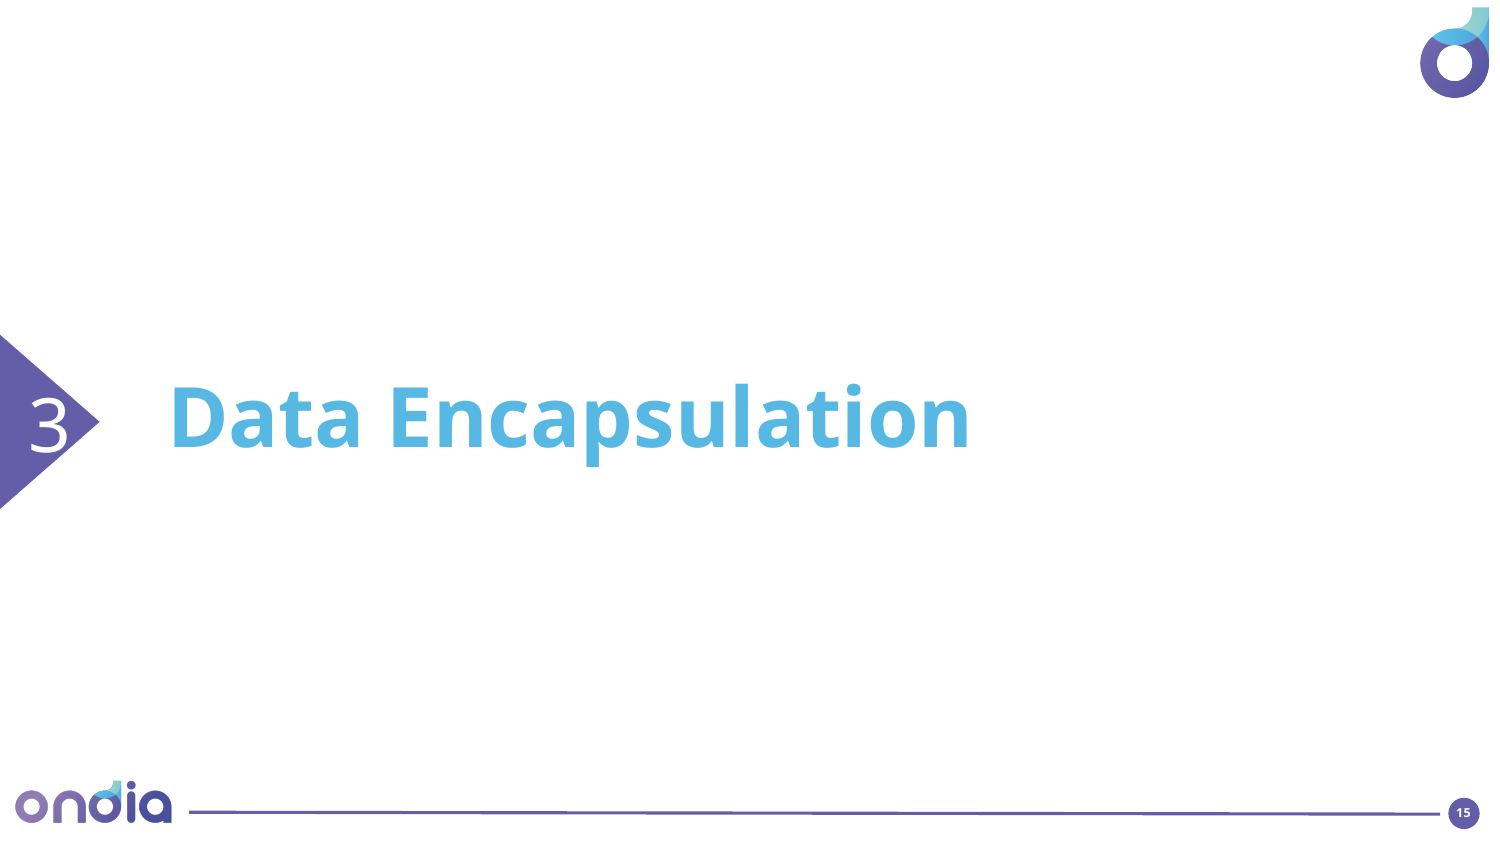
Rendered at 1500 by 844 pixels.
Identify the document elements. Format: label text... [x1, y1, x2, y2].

picture [6, 775, 181, 833]
title Data Encapsulation [167, 383, 1464, 575]
picture [1410, 0, 1499, 106]
text_box 3 [0, 306, 100, 540]
